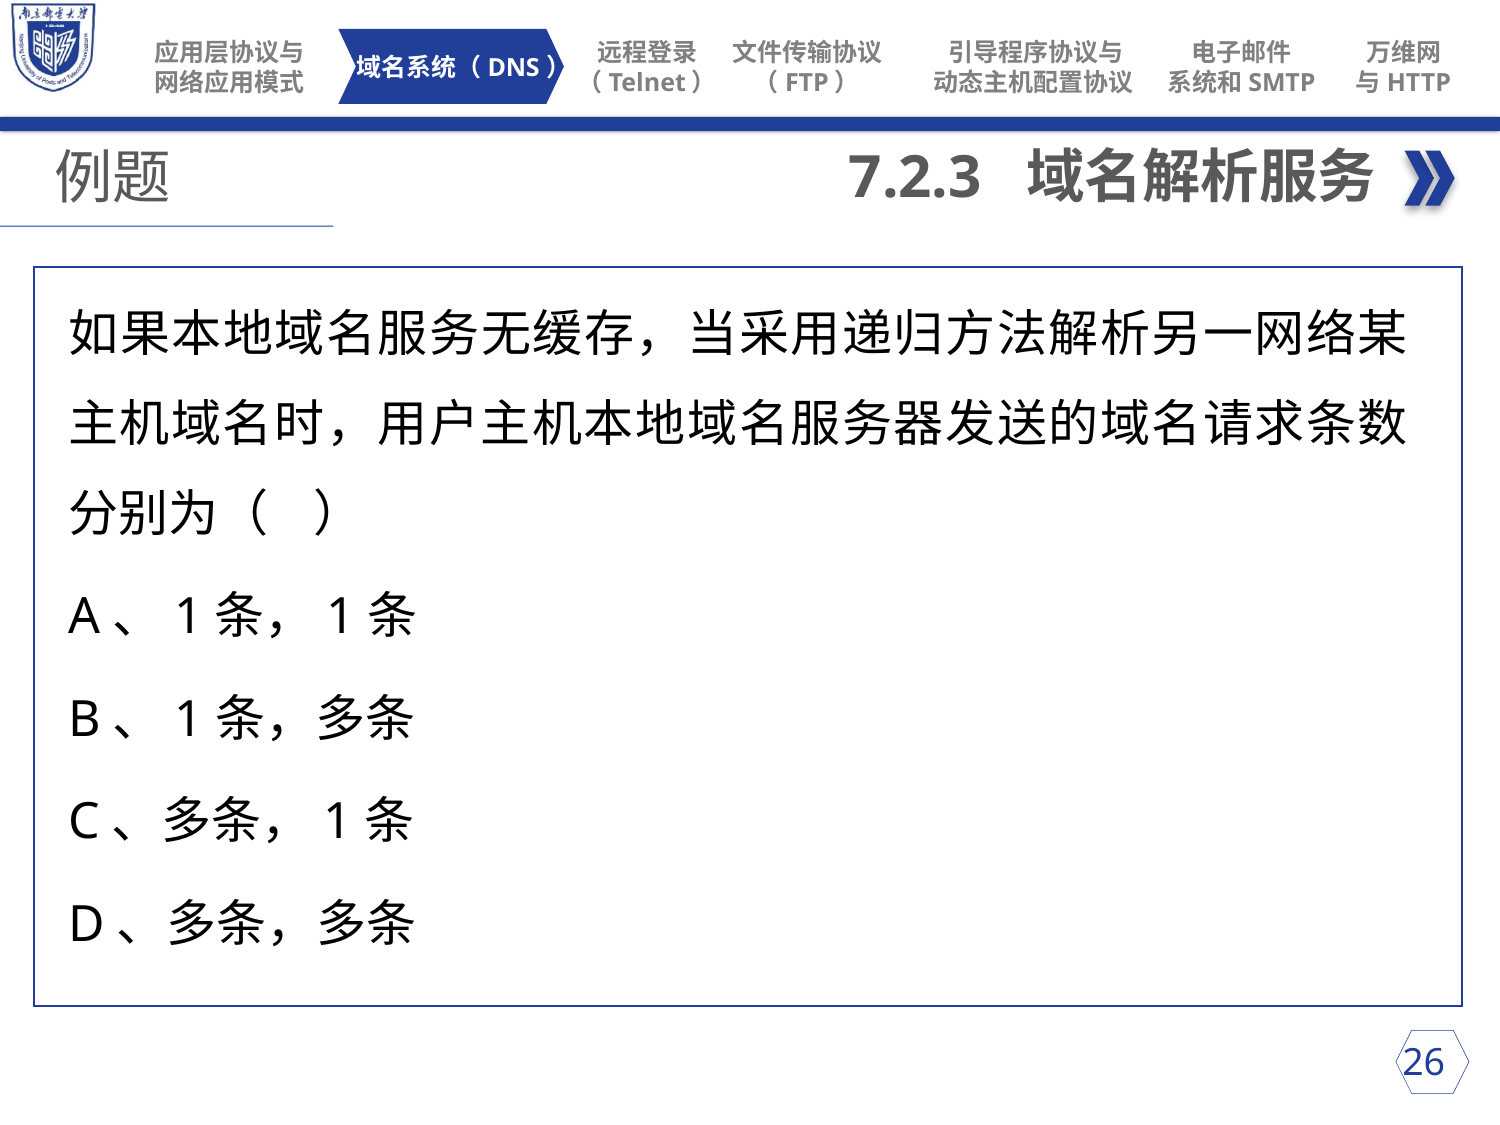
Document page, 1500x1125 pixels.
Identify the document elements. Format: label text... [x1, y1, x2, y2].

text_box 域名系统（DNS） [355, 51, 538, 82]
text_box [1404, 150, 1455, 206]
text_box 引导程序协议与 动态主机配置协议 [927, 36, 1124, 97]
text_box [0, 116, 1500, 132]
text_box 7.2.3 域名解析服务 [113, 132, 1391, 217]
picture [0, 0, 108, 93]
text_box 应用层协议与 网络应用模式 [129, 36, 330, 97]
text_box [33, 266, 1463, 1007]
text_box 26 [1363, 1030, 1494, 1092]
text_box 万维网 与HTTP [1359, 36, 1500, 97]
text_box 例题 [0, 138, 827, 213]
text_box 远程登录 （Telnet） [538, 36, 756, 97]
text_box 电子邮件 系统和SMTP [1124, 36, 1359, 97]
text_box 文件传输协议 （FTP） [756, 36, 916, 97]
text_box [336, 27, 551, 105]
